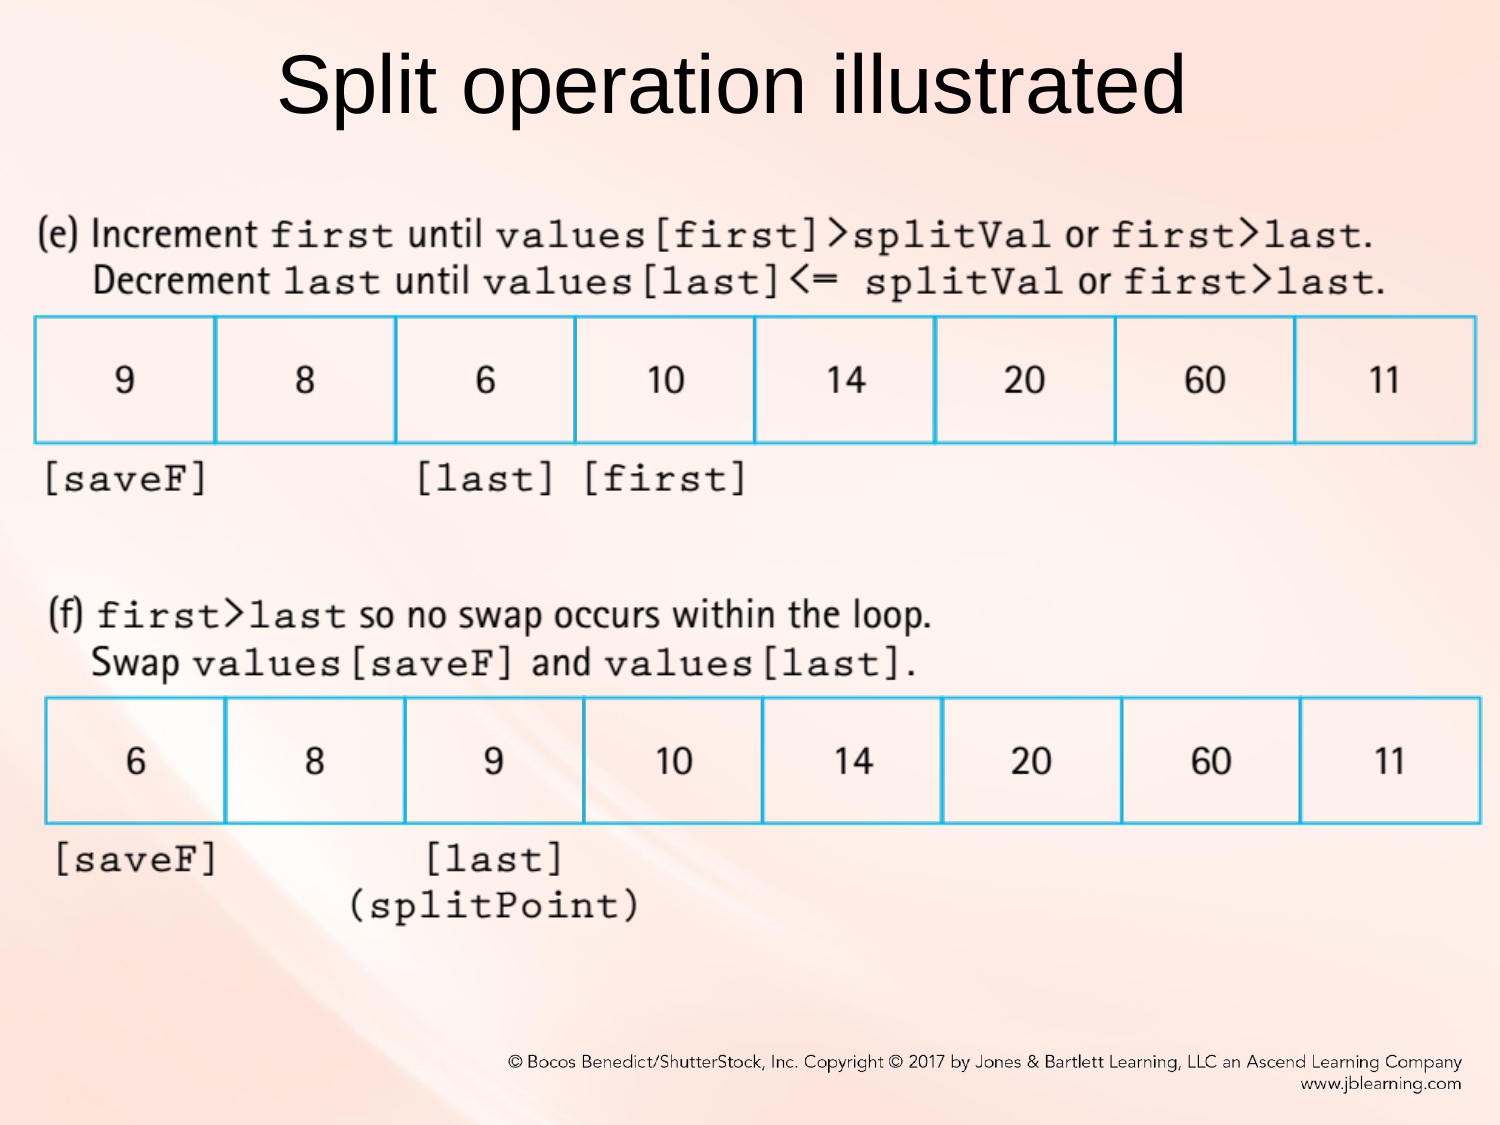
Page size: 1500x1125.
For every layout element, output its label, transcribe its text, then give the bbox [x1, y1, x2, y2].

picture [0, 0, 1500, 1125]
text_box Split operation illustrated [57, 0, 1408, 174]
